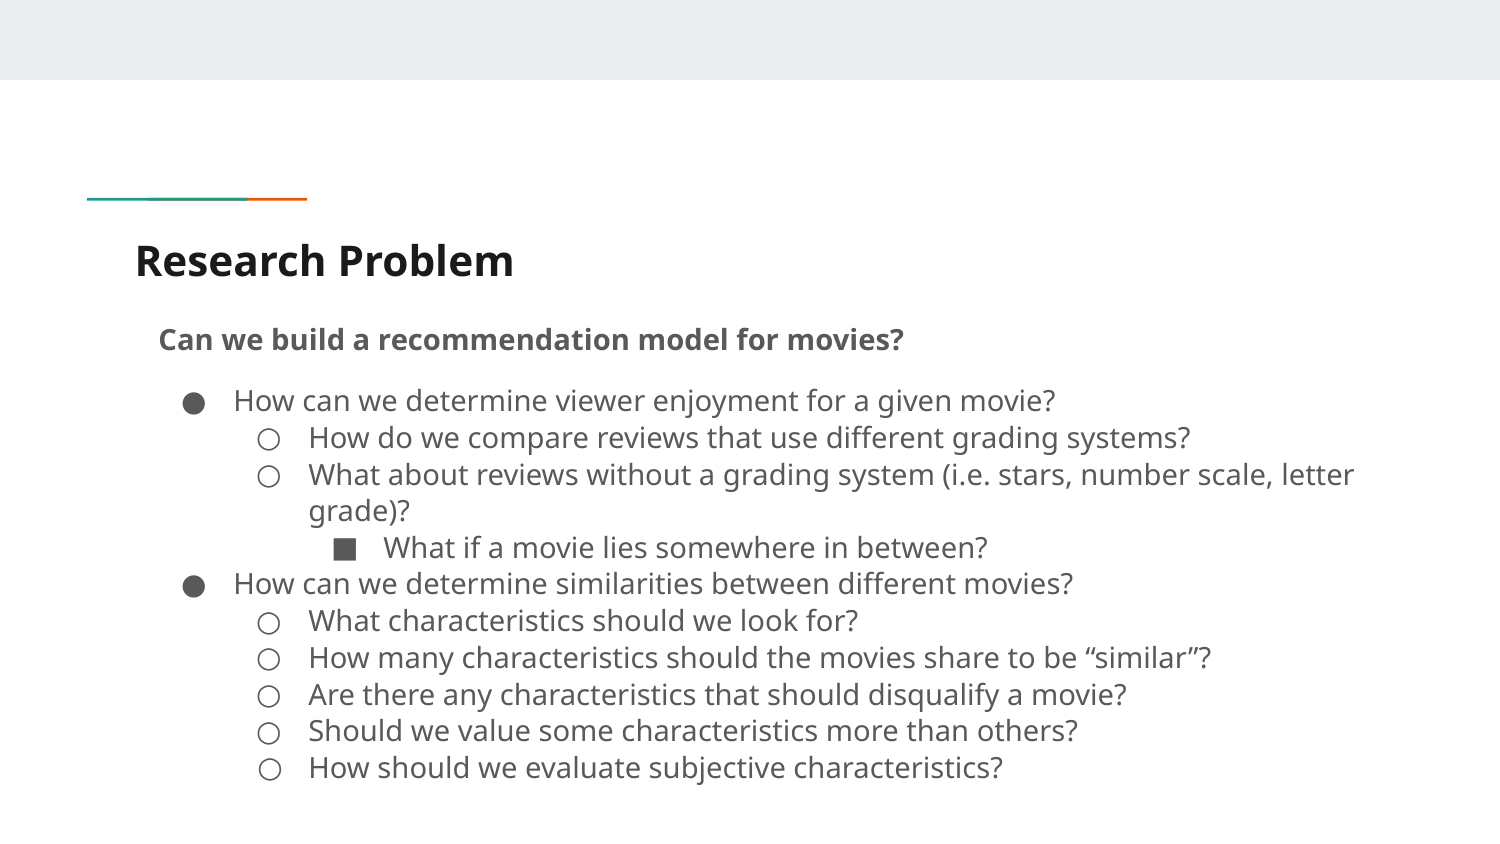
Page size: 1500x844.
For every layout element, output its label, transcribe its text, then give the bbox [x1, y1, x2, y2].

list Can we build a recommendation model for movies? How can we determine viewer enjoyment for a given movie? How do we compare reviews that use different grading systems? What about reviews without a grading system (i.e. stars, number scale, letter grade)? What if a movie lies somewhere in between? How can we determine similarities between different movies? What characteristics should we look for? How many characteristics should the movies share to be “similar”? Are there any characteristics that should disqualify a movie? Should we value some characteristics more than others? How should we evaluate subjective characteristics? [143, 304, 1405, 676]
title Research Problem [119, 216, 1381, 305]
